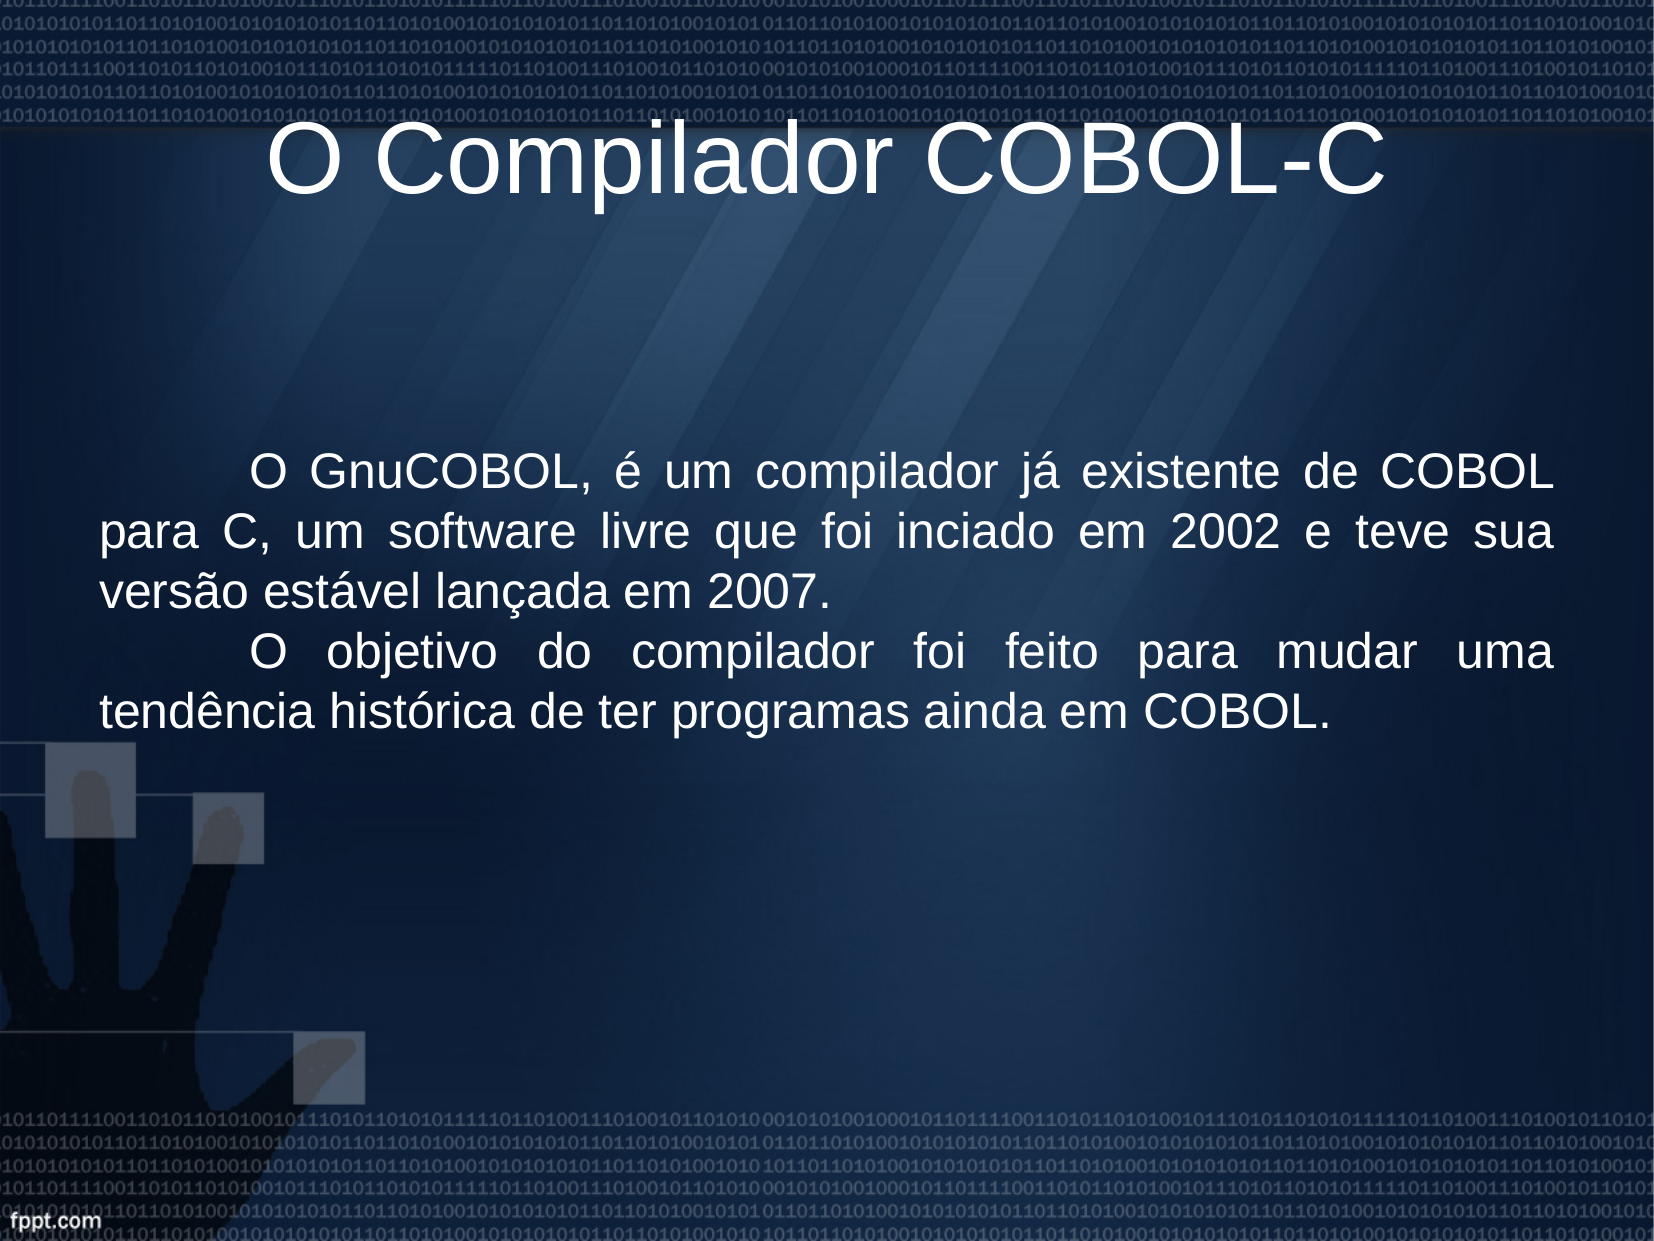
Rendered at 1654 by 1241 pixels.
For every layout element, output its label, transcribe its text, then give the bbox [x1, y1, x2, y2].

text_box O Compilador COBOL-C [82, 49, 1571, 257]
picture [0, 0, 1654, 1241]
text_box O GnuCOBOL, é um compilador já existente de COBOL para C, um software livre que foi inciado em 2002 e teve sua versão estável lançada em 2007. O objetivo do compilador foi feito para mudar uma tendência histórica de ter programas ainda em COBOL. [82, 421, 1571, 1240]
